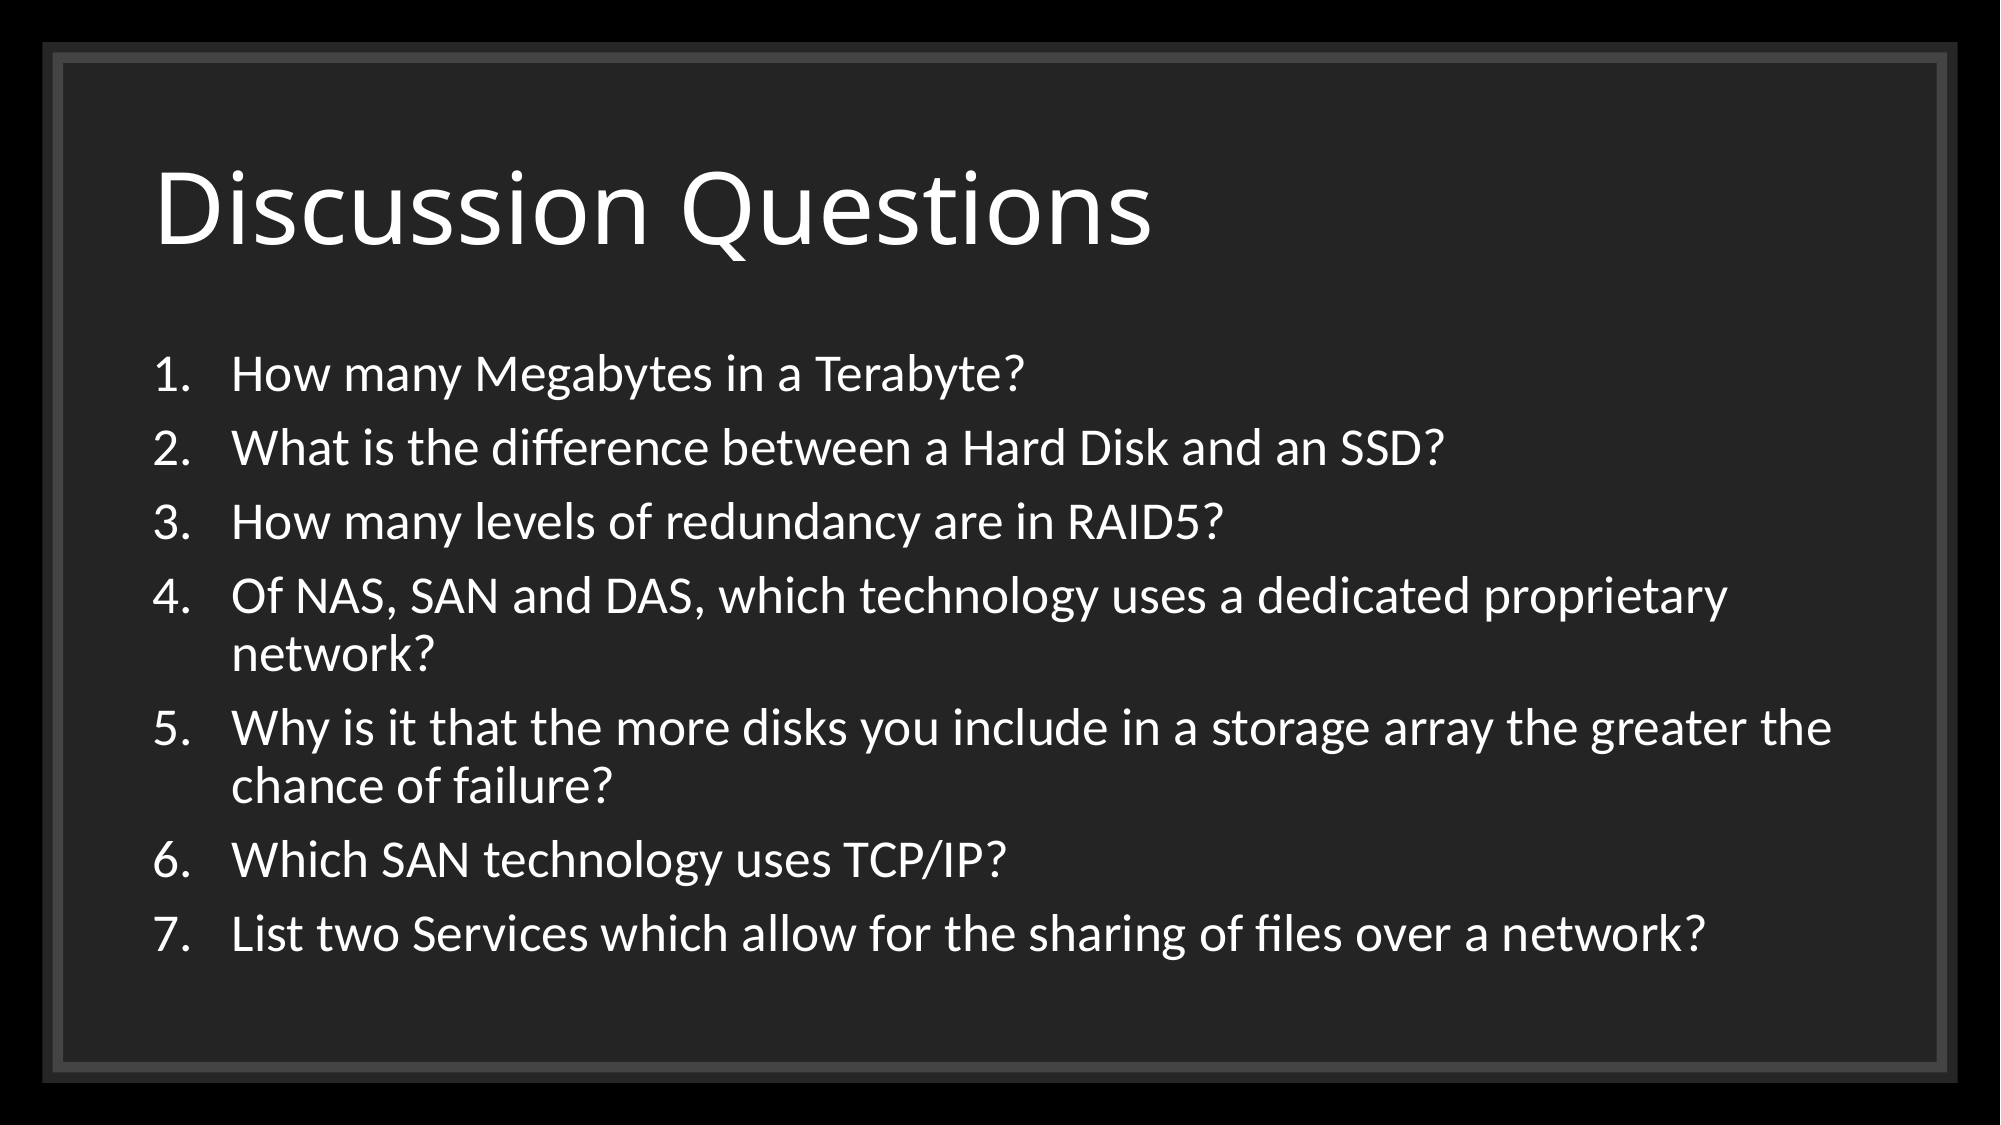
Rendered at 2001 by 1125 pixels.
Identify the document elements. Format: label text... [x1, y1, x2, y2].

title Discussion Questions [137, 103, 1863, 322]
text_box [52, 51, 1948, 1073]
list How many Megabytes in a Terabyte? What is the difference between a Hard Disk and an SSD? How many levels of redundancy are in RAID5? Of NAS, SAN and DAS, which technology uses a dedicated proprietary network? Why is it that the more disks you include in a storage array the greater the chance of failure? Which SAN technology uses TCP/IP? List two Services which allow for the sharing of files over a network? [137, 337, 1863, 973]
